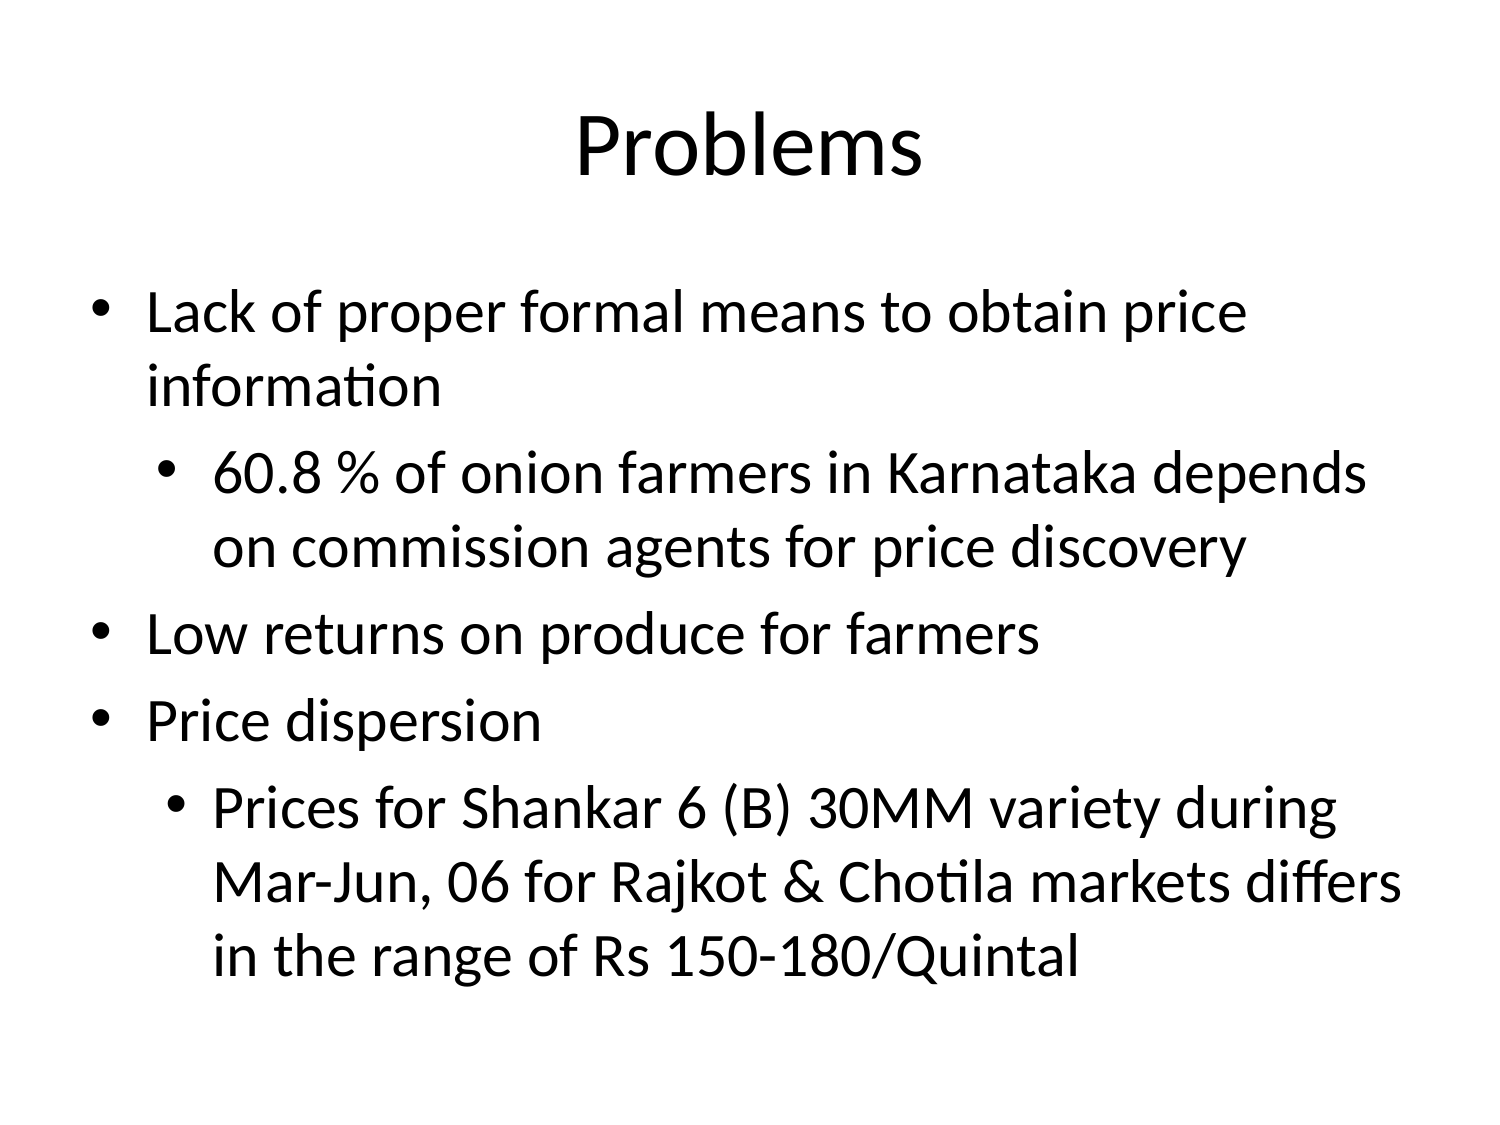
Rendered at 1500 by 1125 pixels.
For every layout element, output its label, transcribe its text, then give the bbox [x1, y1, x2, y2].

list Lack of proper formal means to obtain price information 60.8 % of onion farmers in Karnataka depends on commission agents for price discovery Low returns on produce for farmers Price dispersion Prices for Shankar 6 (B) 30MM variety during Mar-Jun, 06 for Rajkot & Chotila markets differs in the range of Rs 150-180/Quintal [75, 262, 1425, 1005]
title Problems [75, 45, 1425, 233]
